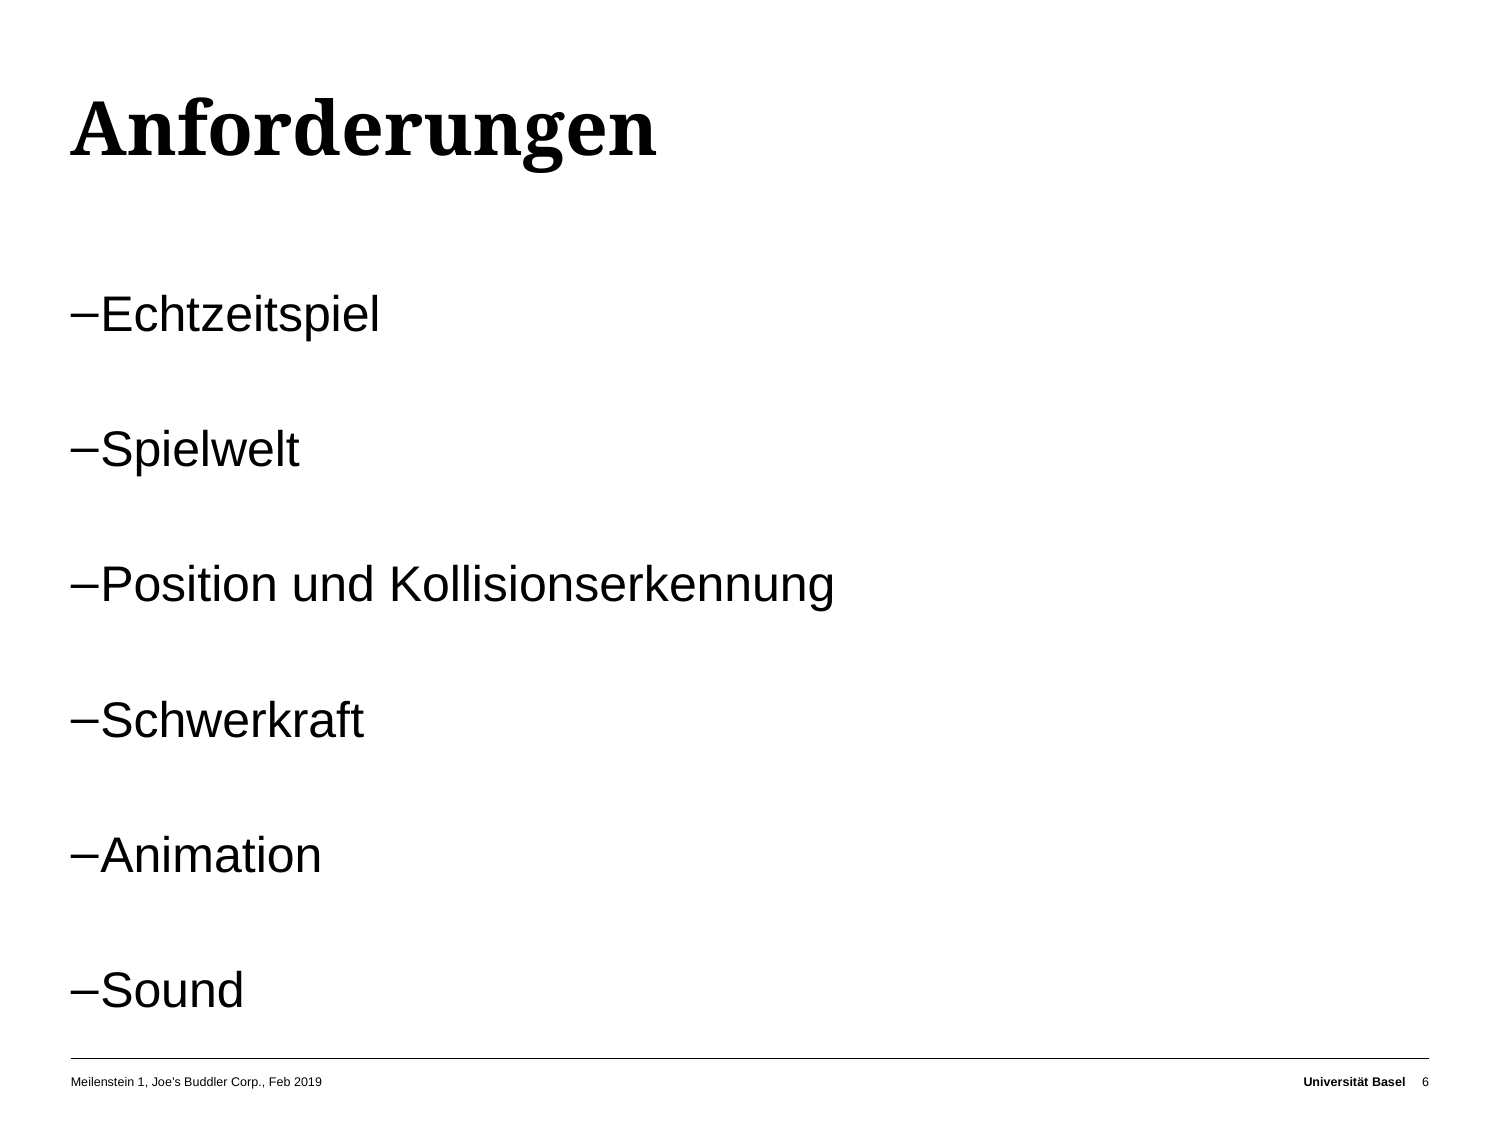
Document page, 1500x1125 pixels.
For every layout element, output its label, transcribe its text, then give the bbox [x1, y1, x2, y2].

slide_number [70, 1070, 597, 1100]
title Anforderungen [70, 66, 1430, 191]
list Echtzeitspiel Spielwelt Position und Kollisionserkennung Schwerkraft Animation Sound [70, 249, 1430, 1024]
slide_number 6 [1405, 1070, 1430, 1100]
footer Universität Basel [1092, 1070, 1405, 1100]
